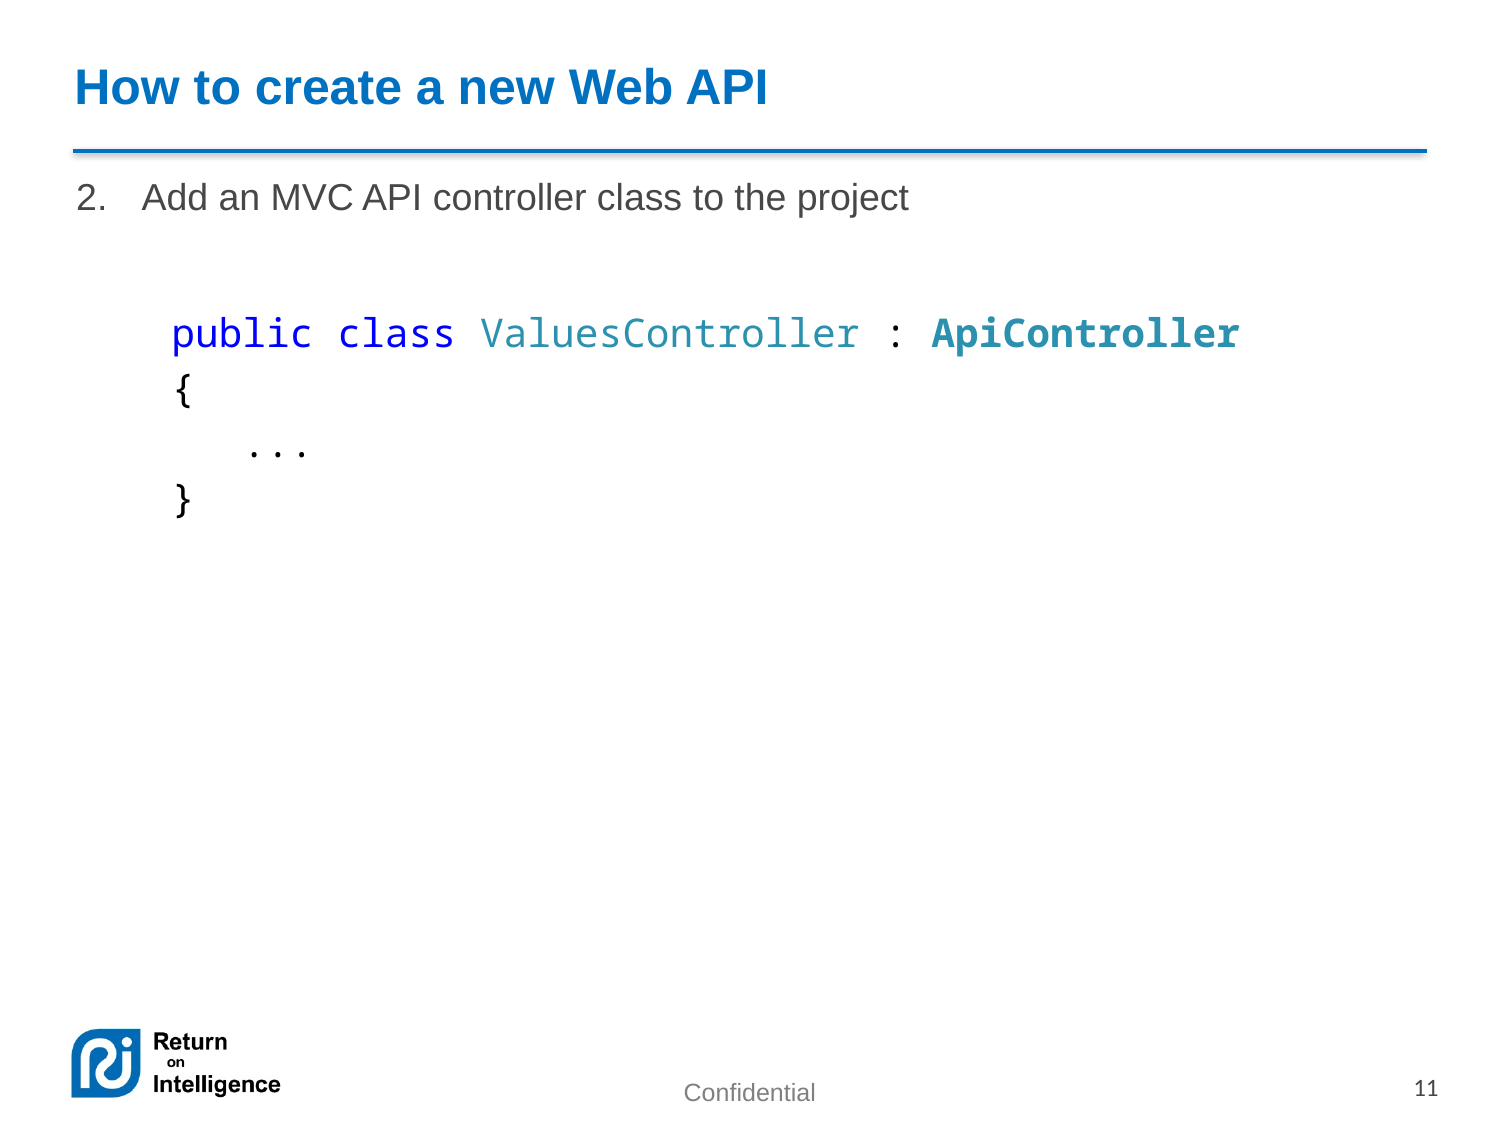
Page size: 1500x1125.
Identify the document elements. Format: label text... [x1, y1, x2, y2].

list Add an MVC API controller class to the project public class ValuesController : ApiController { ... } [61, 165, 1454, 1011]
picture [67, 1022, 289, 1098]
title How to create a new Web API [59, 2, 1454, 166]
